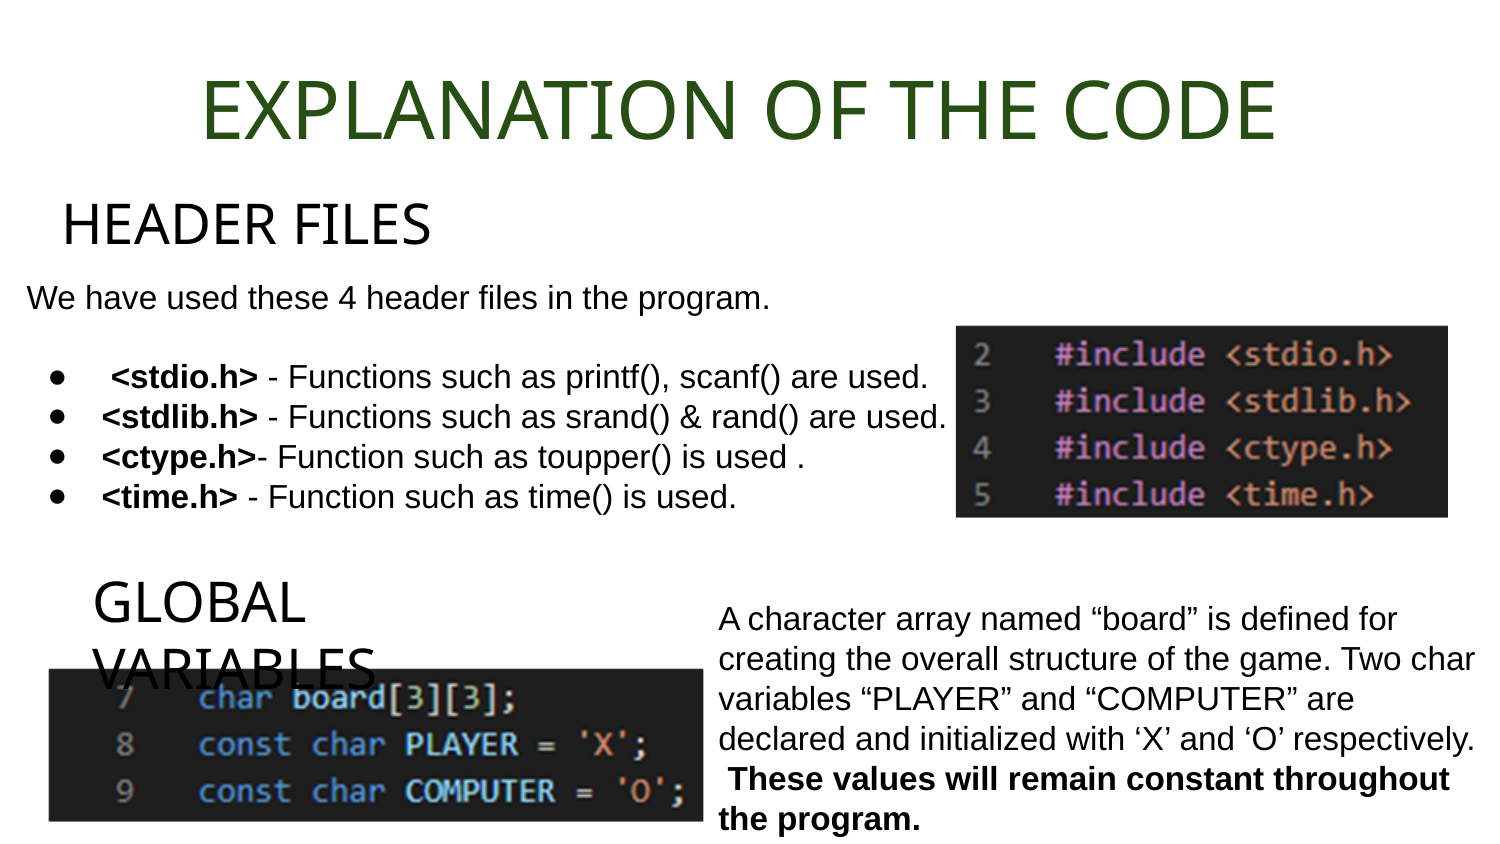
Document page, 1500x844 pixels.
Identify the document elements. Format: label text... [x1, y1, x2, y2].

text_box EXPLANATION OF THE CODE [76, 28, 1423, 171]
text_box A character array named “board” is defined for creating the overall structure of the game. Two char variables “PLAYER” and “COMPUTER” are declared and initialized with ‘X’ and ‘O’ respectively. These values will remain constant throughout the program. [703, 582, 1500, 844]
text_box HEADER FILES [46, 173, 539, 271]
text_box We have used these 4 header files in the program. <stdio.h> - Functions such as printf(), scanf() are used. <stdlib.h> - Functions such as srand() & rand() are used. <ctype.h>- Function such as toupper() is used . <time.h> - Function such as time() is used. [11, 260, 1307, 531]
text_box GLOBAL VARIABLES [77, 550, 570, 665]
picture [955, 323, 1449, 521]
picture [45, 666, 704, 825]
